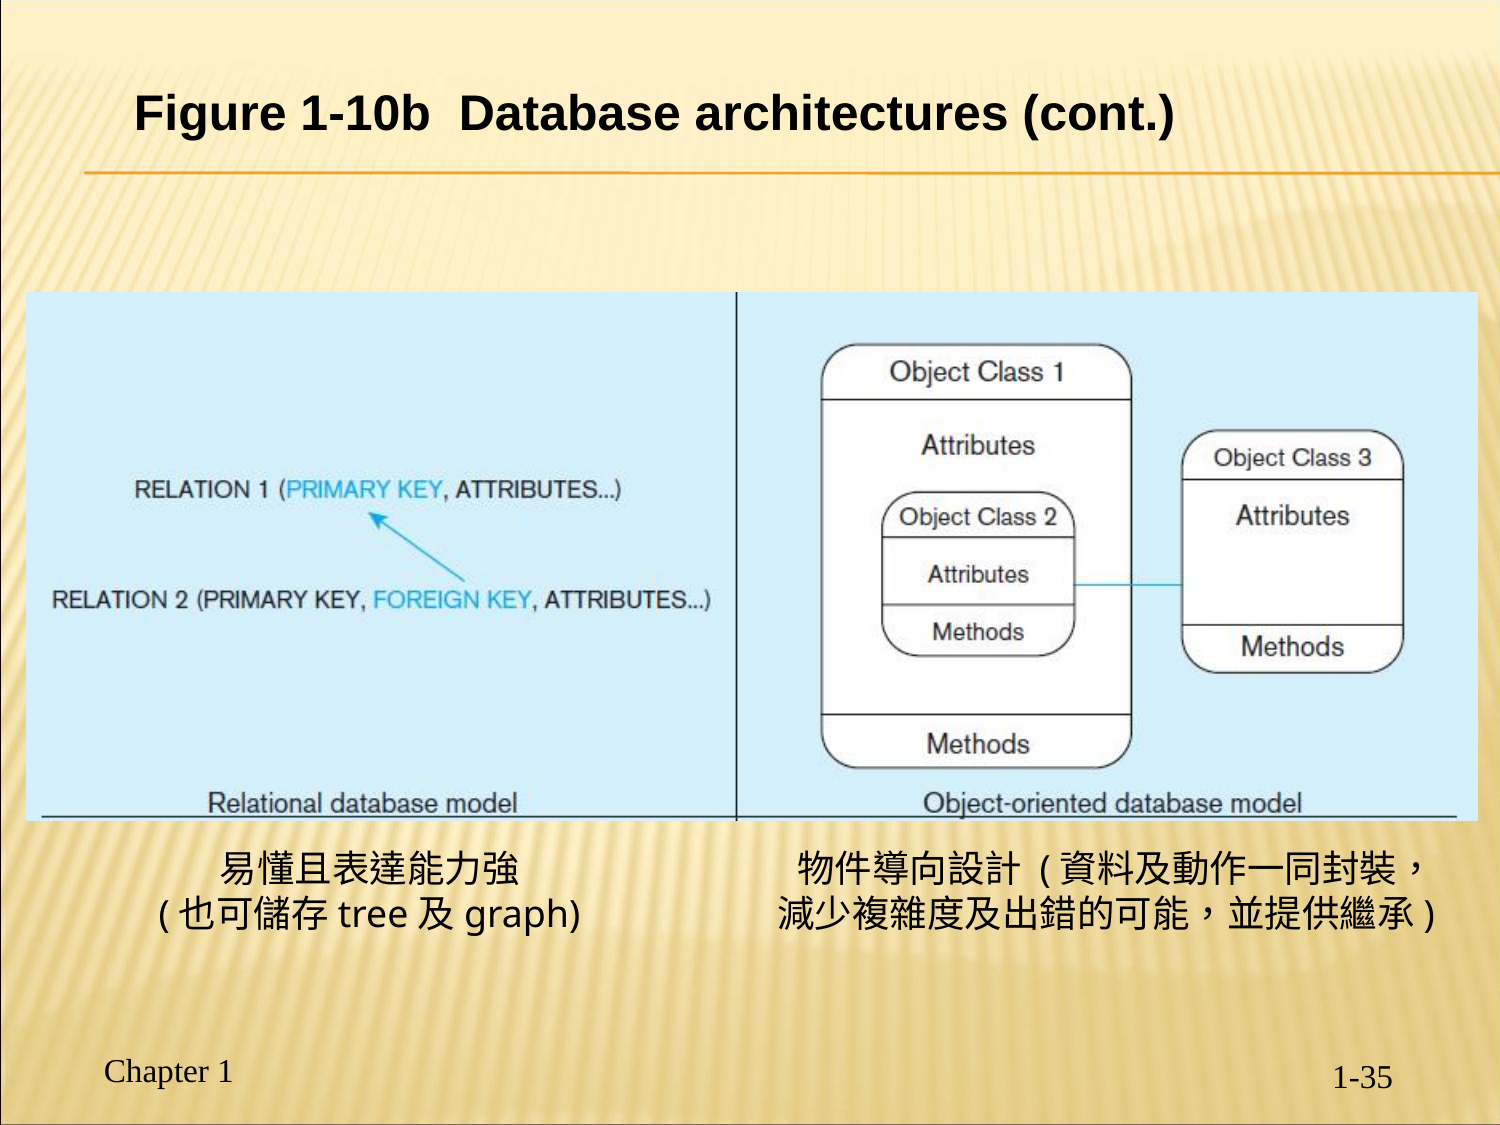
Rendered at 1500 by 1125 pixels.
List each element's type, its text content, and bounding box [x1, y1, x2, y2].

text_box 物件導向設計 (資料及動作一同封裝， 減少複雜度及出錯的可能，並提供繼承) [761, 840, 1450, 943]
text_box 易懂且表達能力強 (也可儲存tree及graph) [143, 840, 596, 943]
picture [0, 0, 1500, 1125]
text_box Figure 1-10b Database architectures (cont.) [119, 72, 1444, 148]
